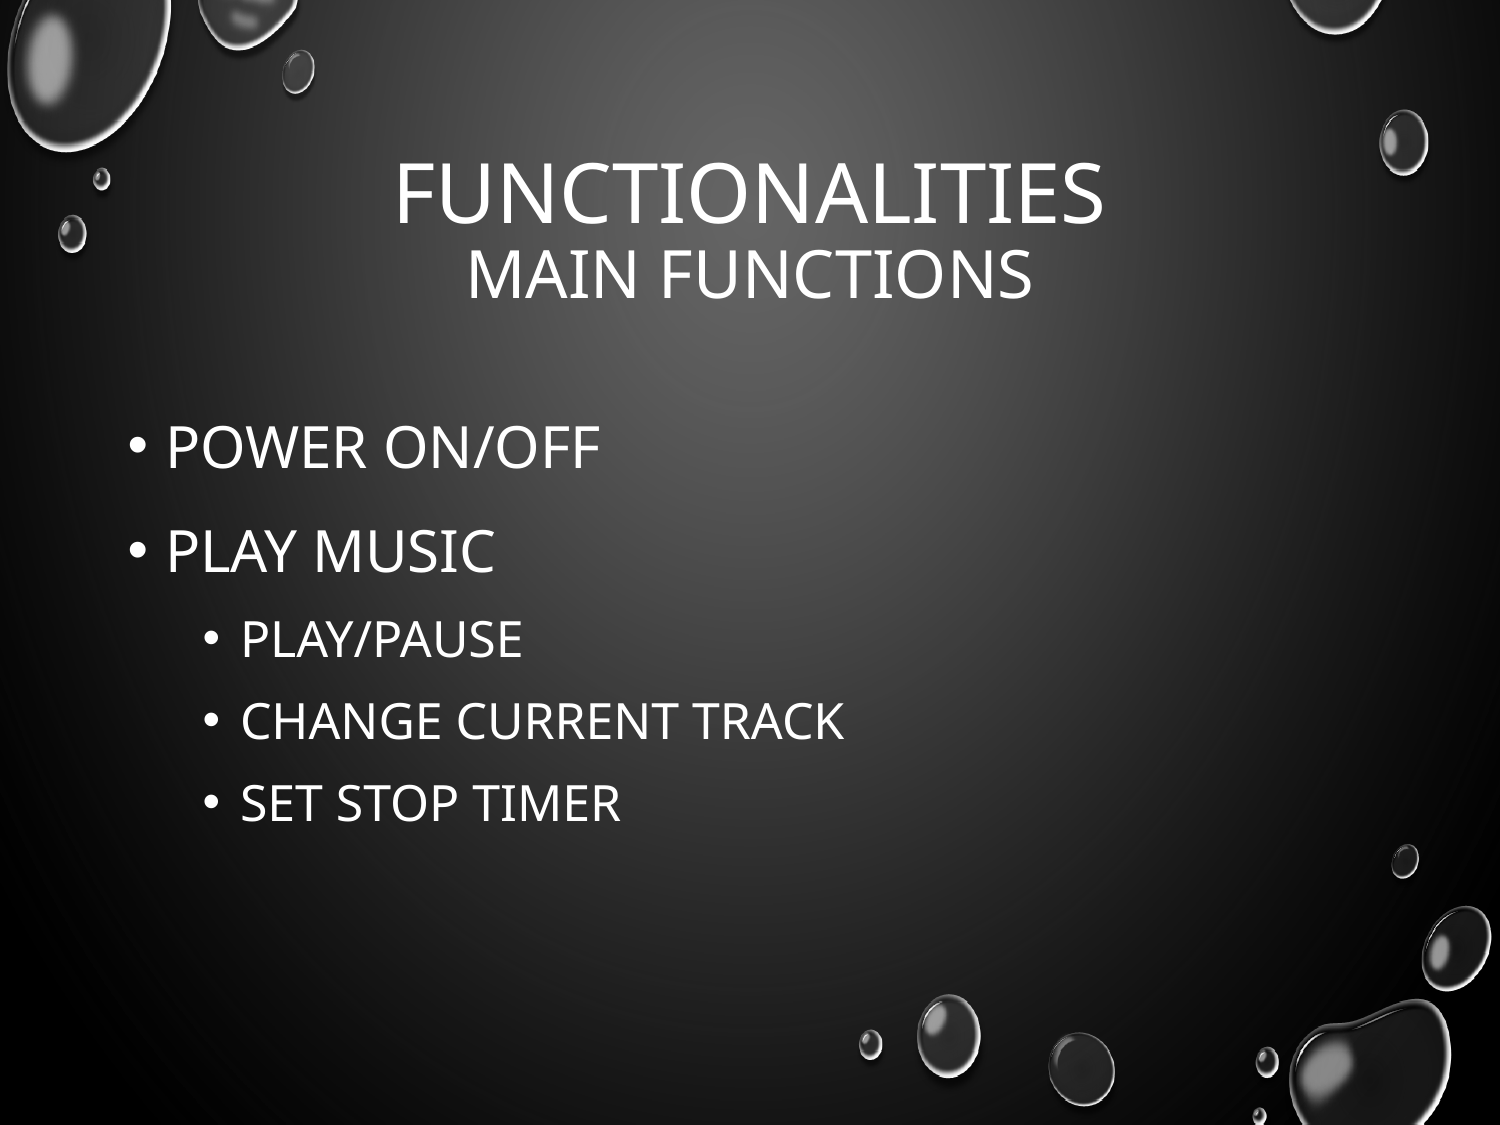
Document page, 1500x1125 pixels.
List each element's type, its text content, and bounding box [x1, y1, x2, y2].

picture [0, 0, 1500, 1125]
title Functionalities main functions [112, 101, 1388, 364]
list Power on/off Play music Play/pause Change current track Set stop timer [112, 388, 1388, 950]
